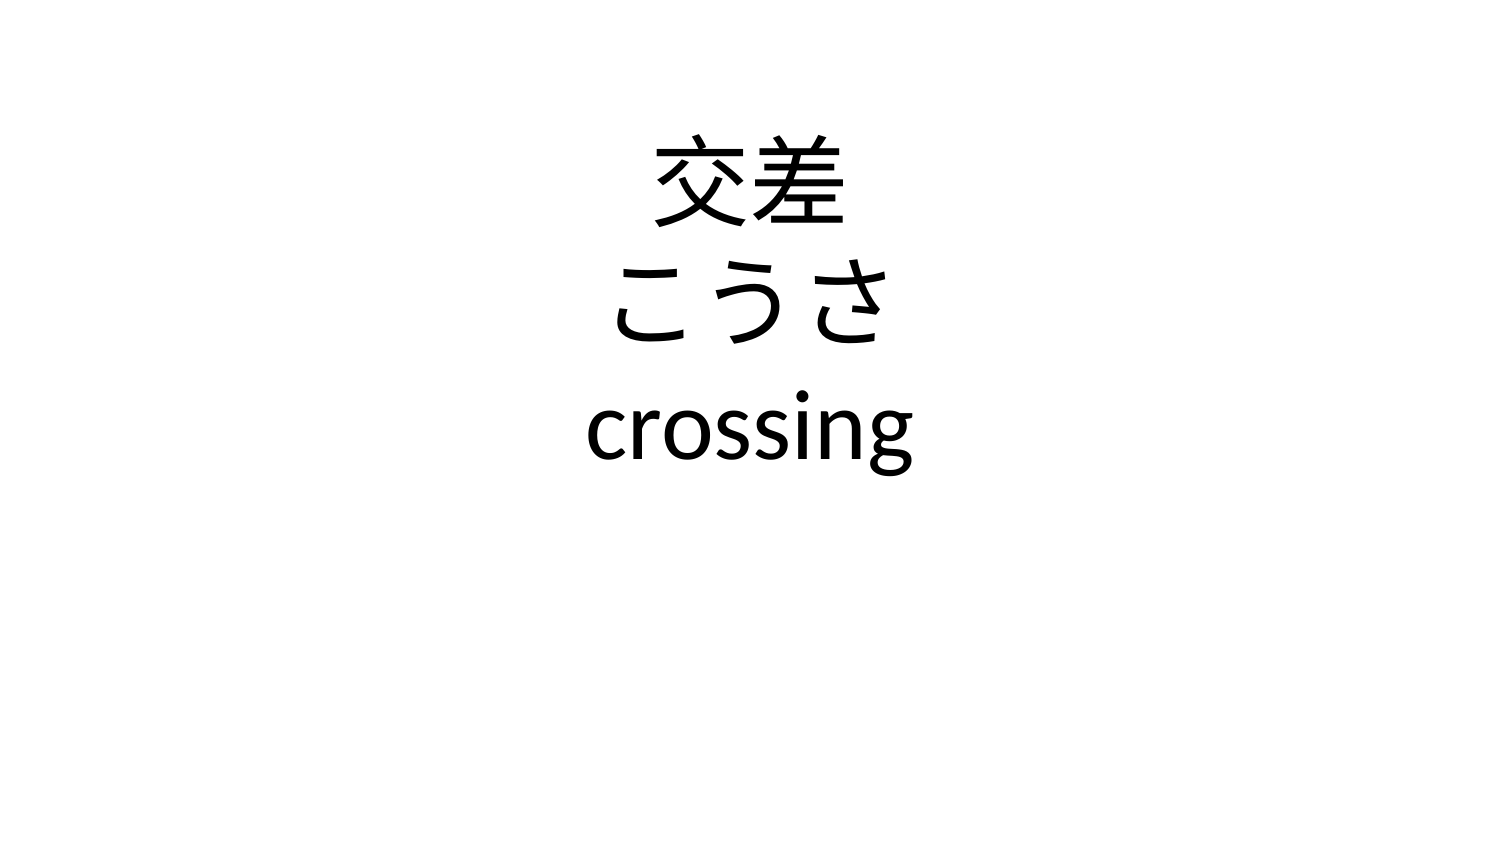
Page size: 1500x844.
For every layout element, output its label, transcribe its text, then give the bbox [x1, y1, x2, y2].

text_box 交差 こうさ crossing [0, 149, 1500, 450]
